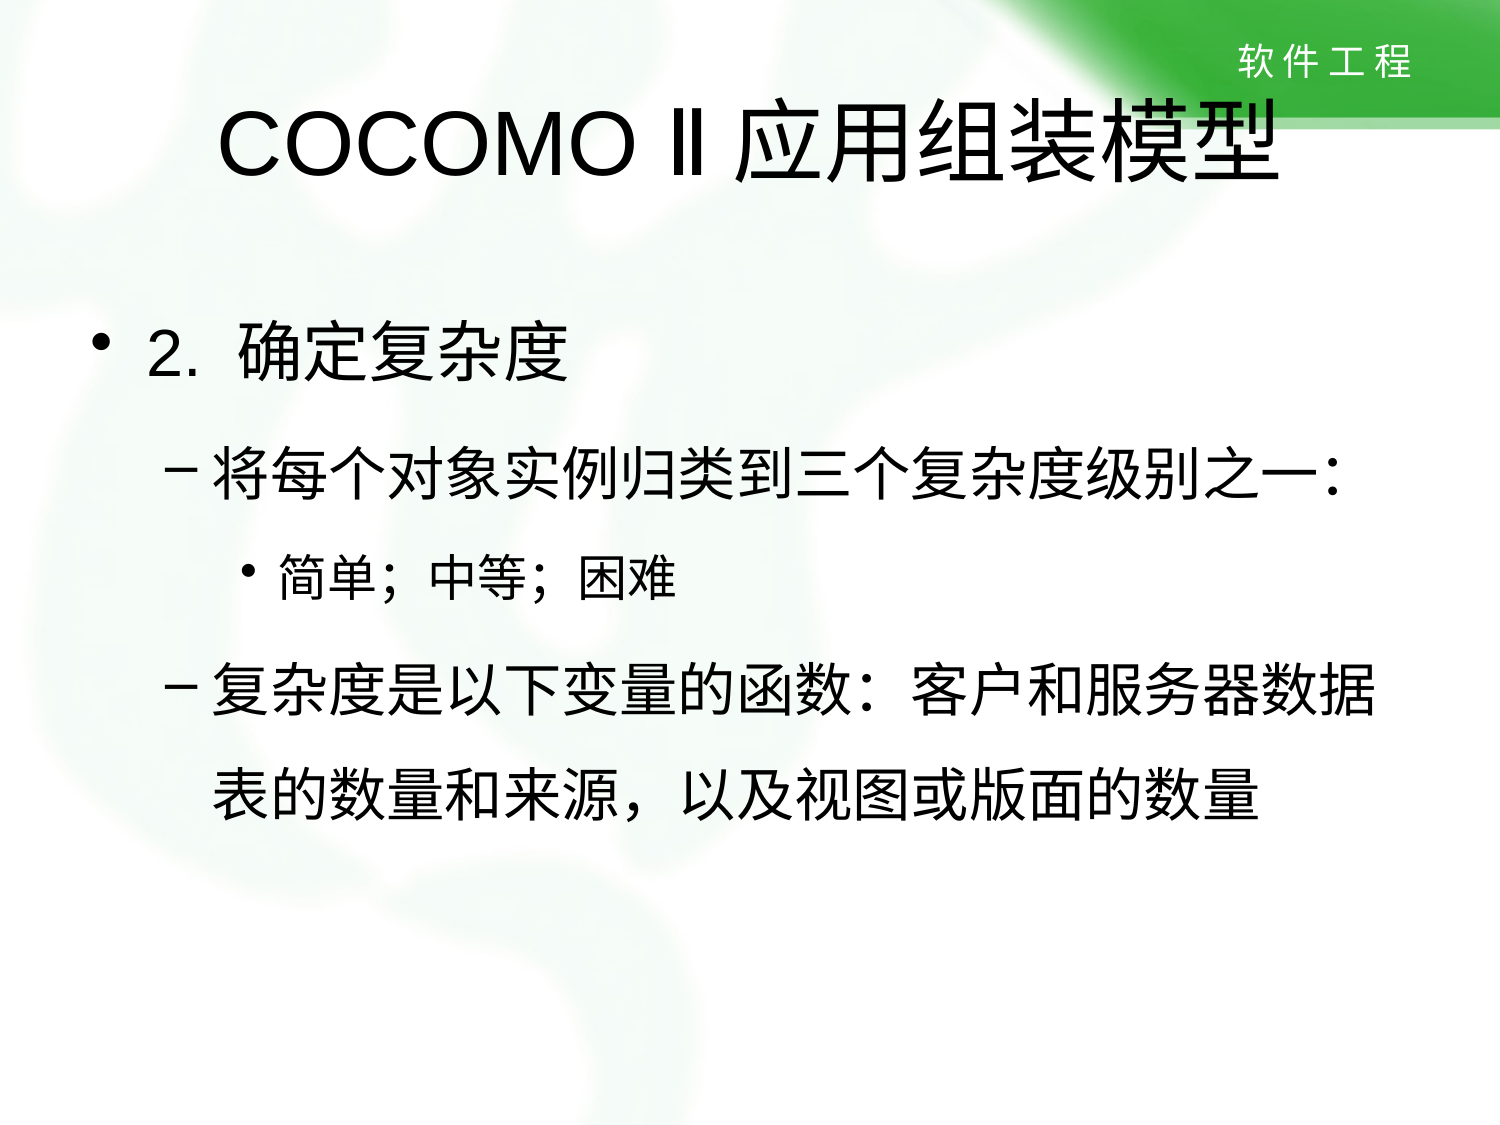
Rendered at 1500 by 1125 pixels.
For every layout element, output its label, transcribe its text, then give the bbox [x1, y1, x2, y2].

picture [0, 0, 1500, 1125]
title COCOMO Ⅱ应用组装模型 [75, 45, 1425, 233]
list 2. 确定复杂度 将每个对象实例归类到三个复杂度级别之一： 简单；中等；困难 复杂度是以下变量的函数：客户和服务器数据表的数量和来源，以及视图或版面的数量 [75, 262, 1425, 1005]
